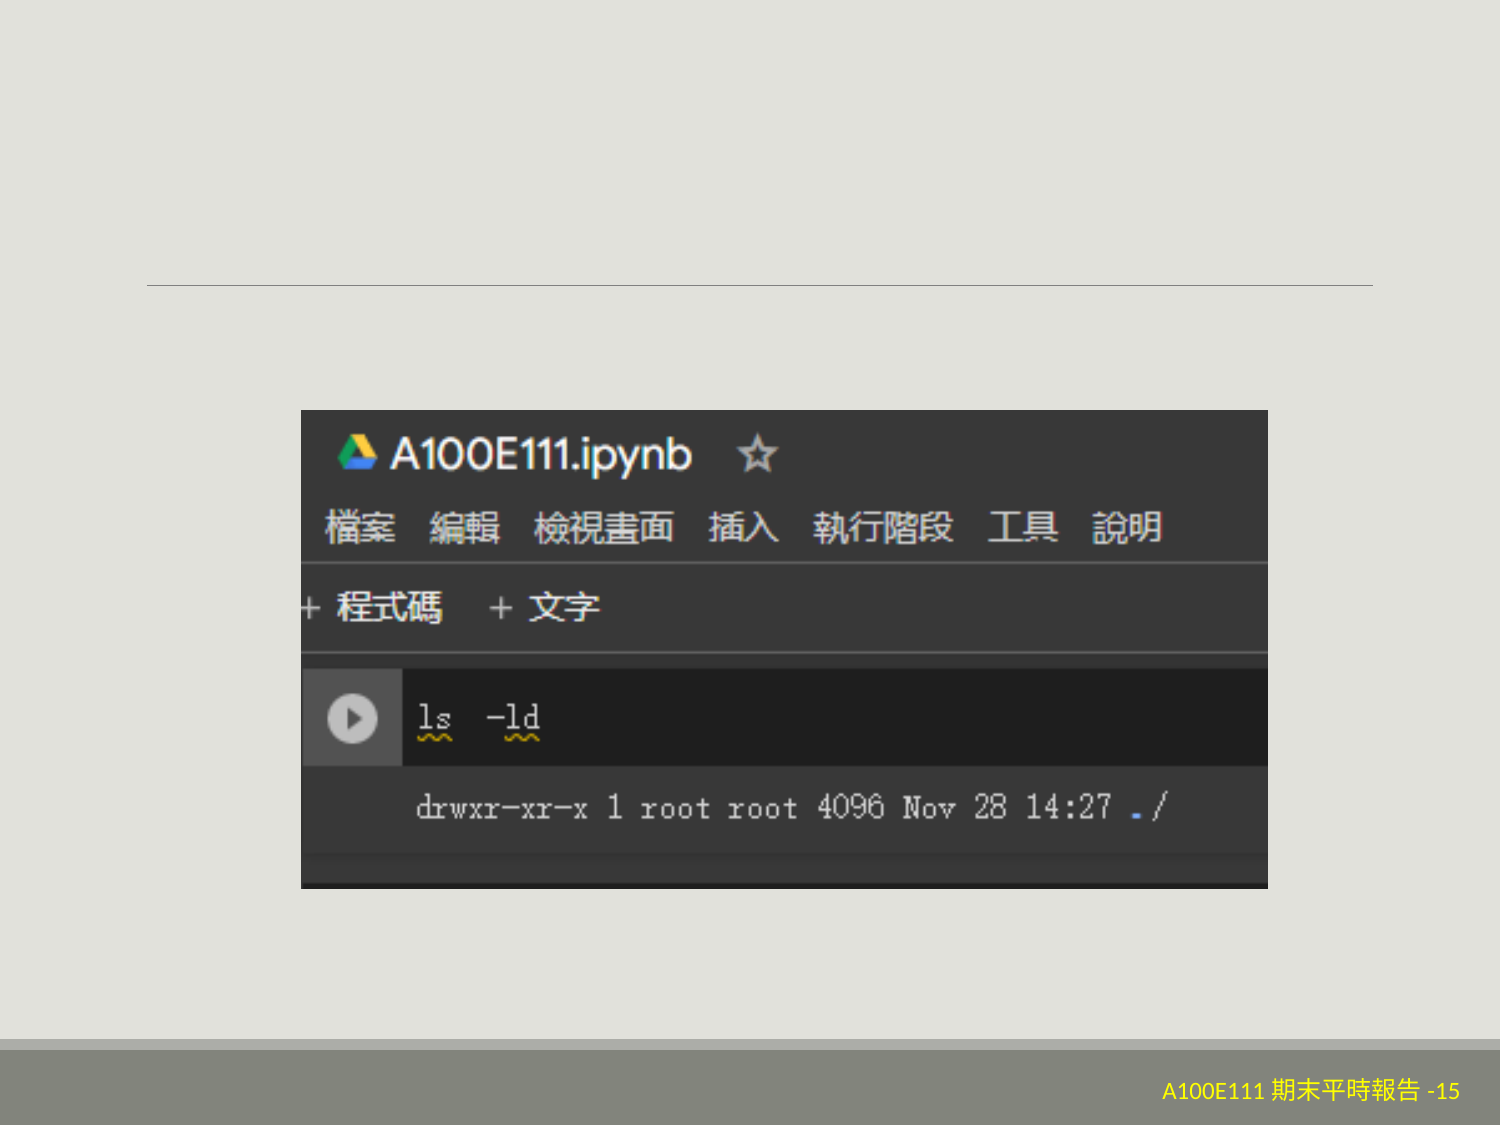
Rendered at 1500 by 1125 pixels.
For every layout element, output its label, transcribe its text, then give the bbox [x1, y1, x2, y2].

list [301, 410, 1269, 890]
slide_number A100E111期末平時報告-15 [1095, 1059, 1476, 1120]
